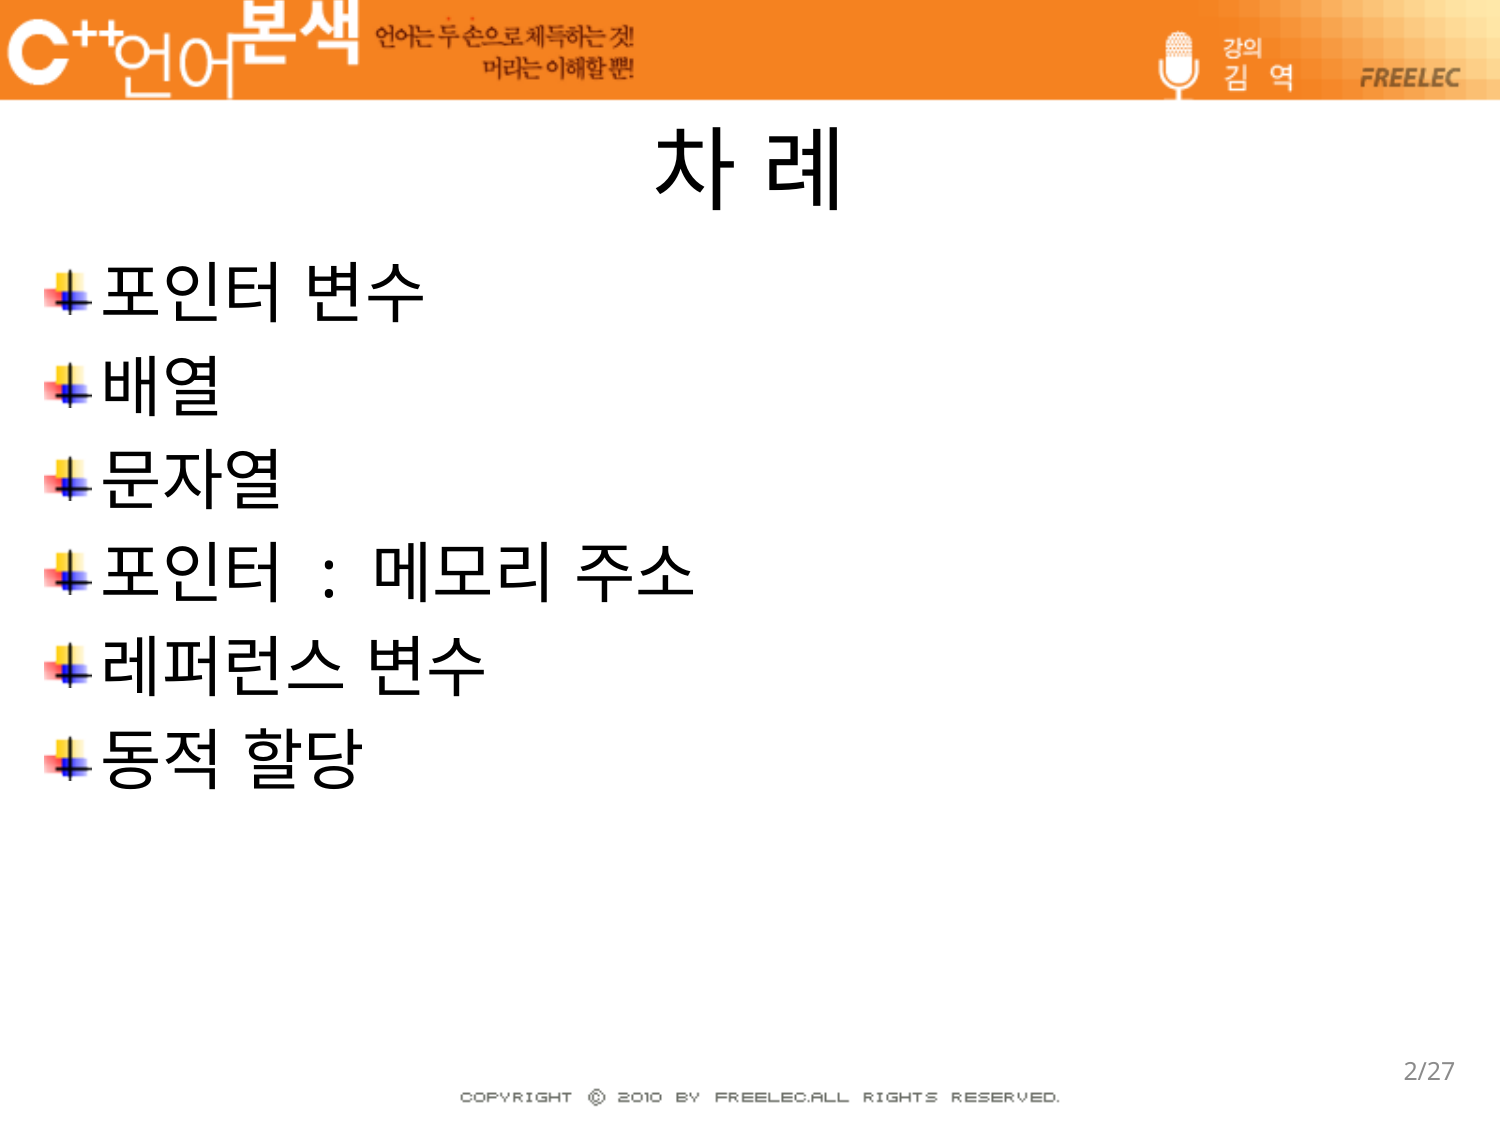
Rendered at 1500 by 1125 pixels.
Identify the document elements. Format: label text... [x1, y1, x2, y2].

picture [0, 0, 1500, 1125]
list 포인터 변수 배열 문자열 포인터 : 메모리 주소 레퍼런스 변수 동적 할당 [29, 243, 1471, 1005]
slide_number 2/27 [1074, 1042, 1471, 1103]
title 차 례 [29, 101, 1471, 233]
